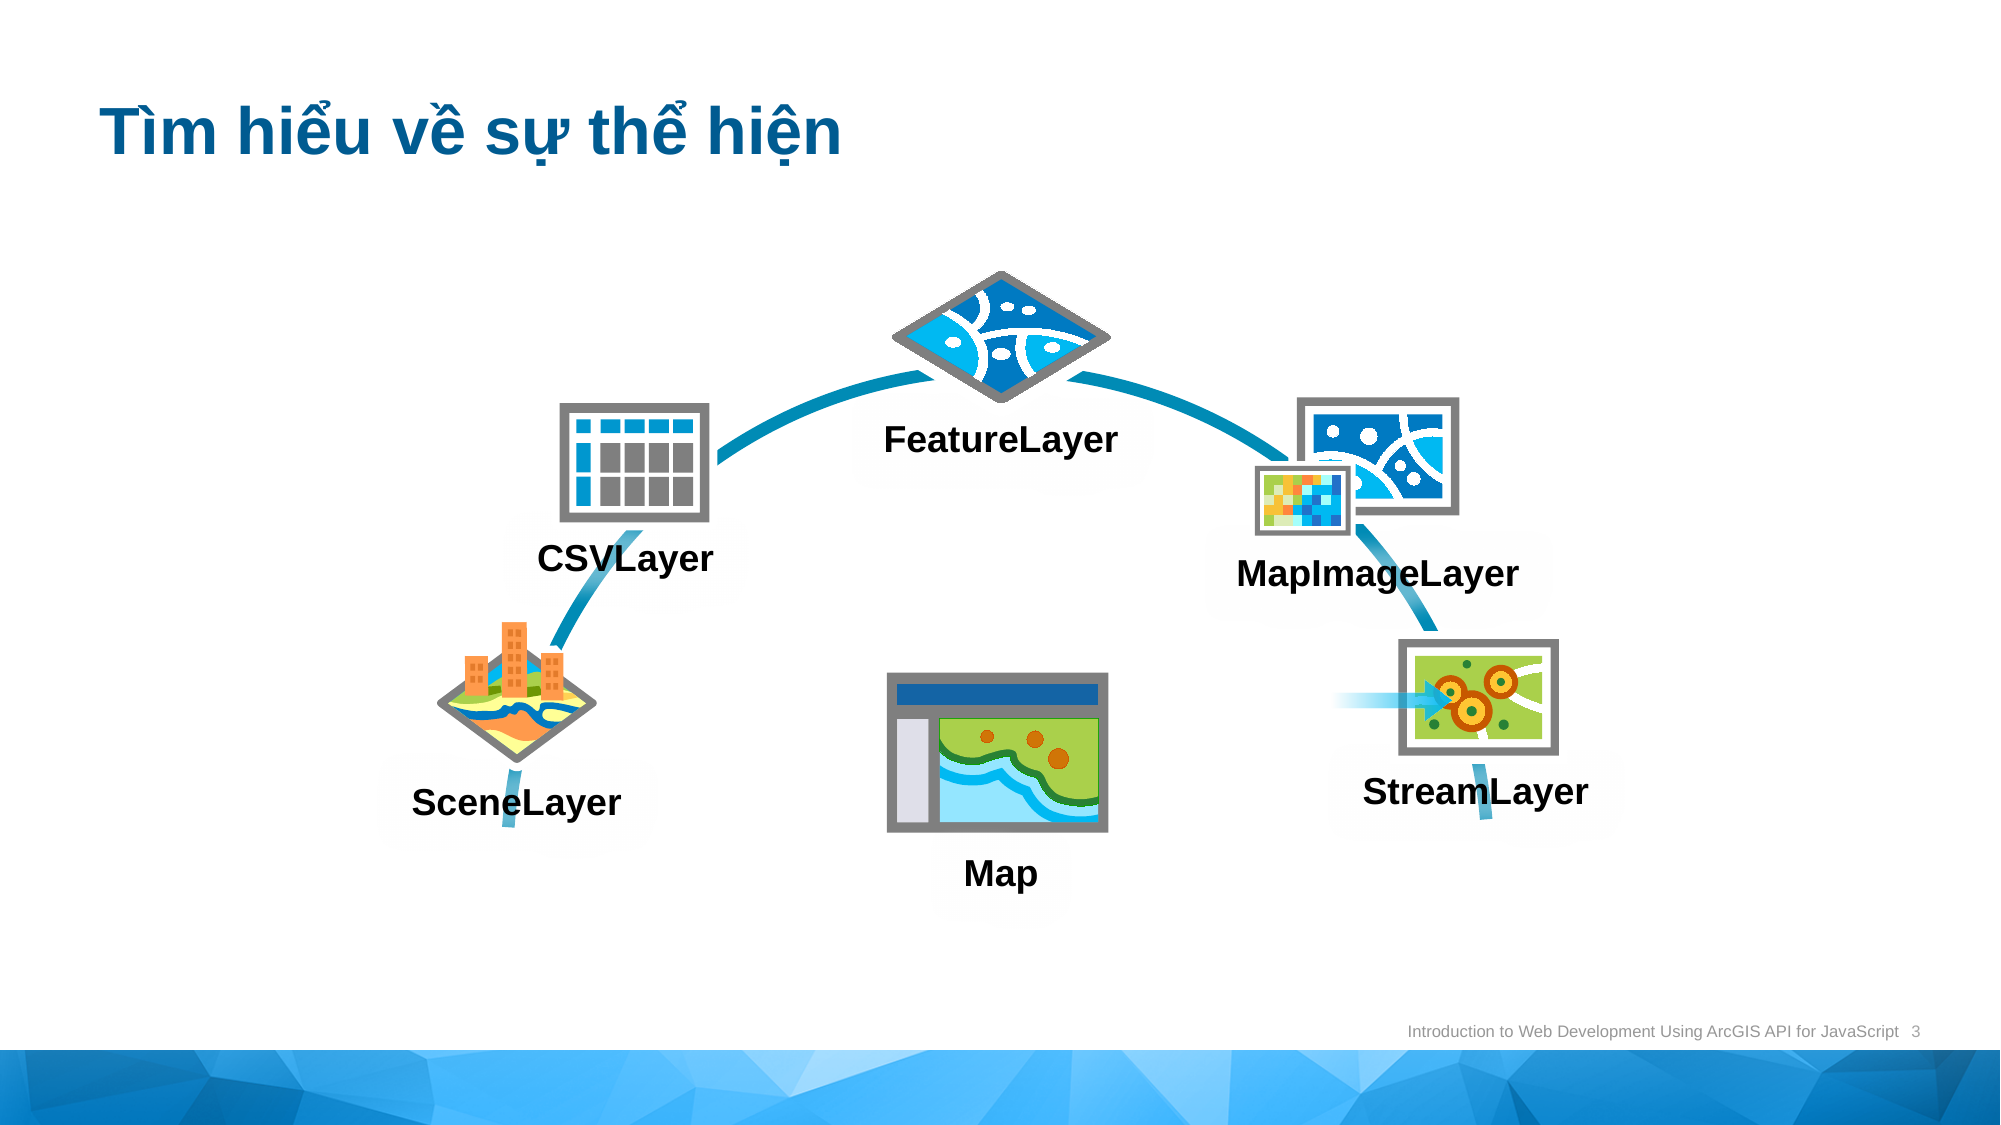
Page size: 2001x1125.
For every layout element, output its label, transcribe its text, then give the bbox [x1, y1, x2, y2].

text_box Map [948, 844, 1054, 902]
text_box MapImageLayer [1221, 541, 1535, 602]
text_box FeatureLayer [868, 407, 1134, 468]
picture [0, 1050, 2000, 1125]
title Tìm hiểu về sự thể hiện [99, 87, 1900, 178]
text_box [1390, 631, 1568, 765]
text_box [876, 662, 1119, 844]
text_box CSVLayer [522, 526, 729, 587]
text_box SceneLayer [396, 770, 637, 831]
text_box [551, 394, 718, 531]
text_box [1331, 692, 1390, 708]
text_box [604, 395, 1390, 855]
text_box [878, 257, 1125, 417]
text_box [1249, 388, 1468, 541]
text_box StreamLayer [1347, 759, 1604, 820]
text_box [430, 612, 604, 772]
